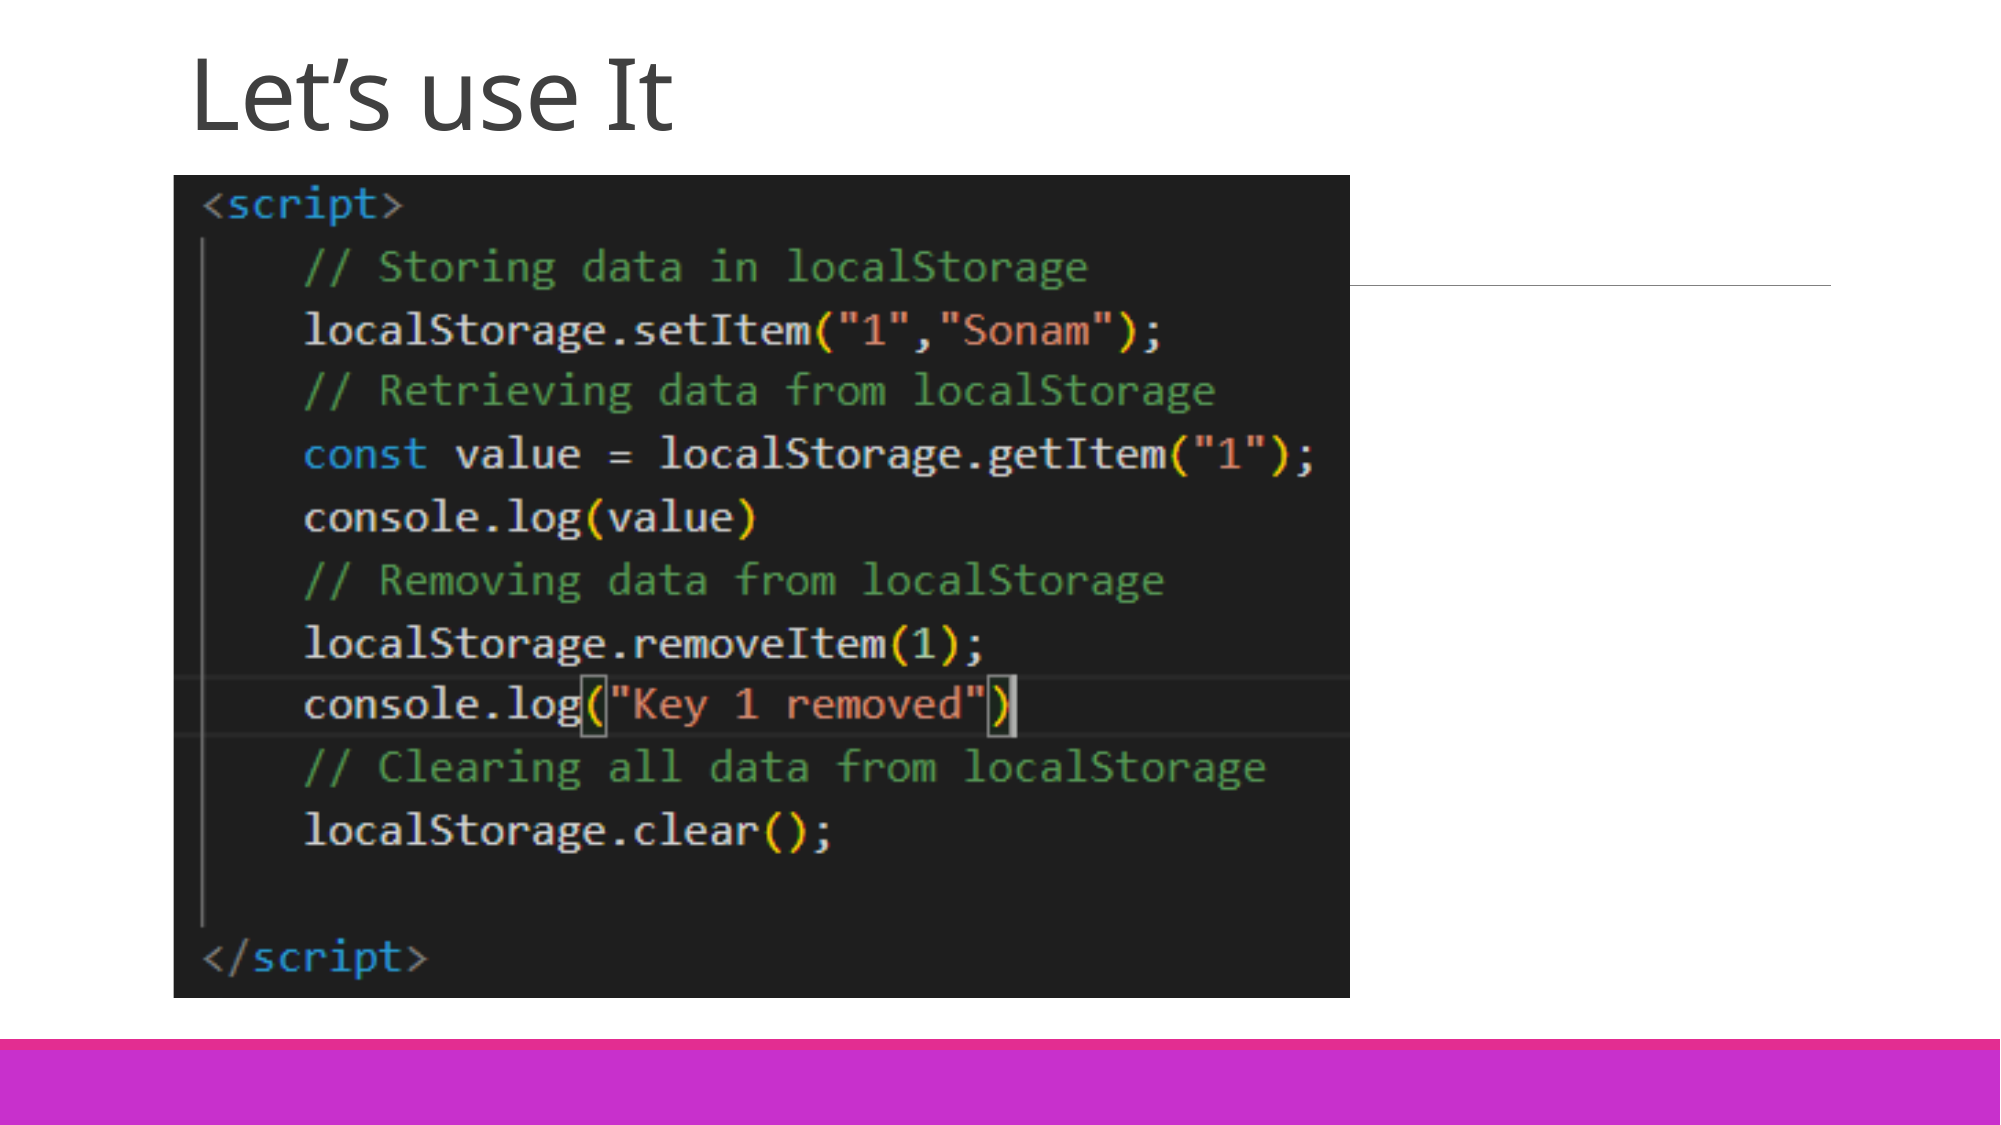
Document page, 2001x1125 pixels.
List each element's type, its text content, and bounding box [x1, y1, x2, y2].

picture [173, 175, 1351, 999]
title Let’s use It [173, 32, 1824, 159]
